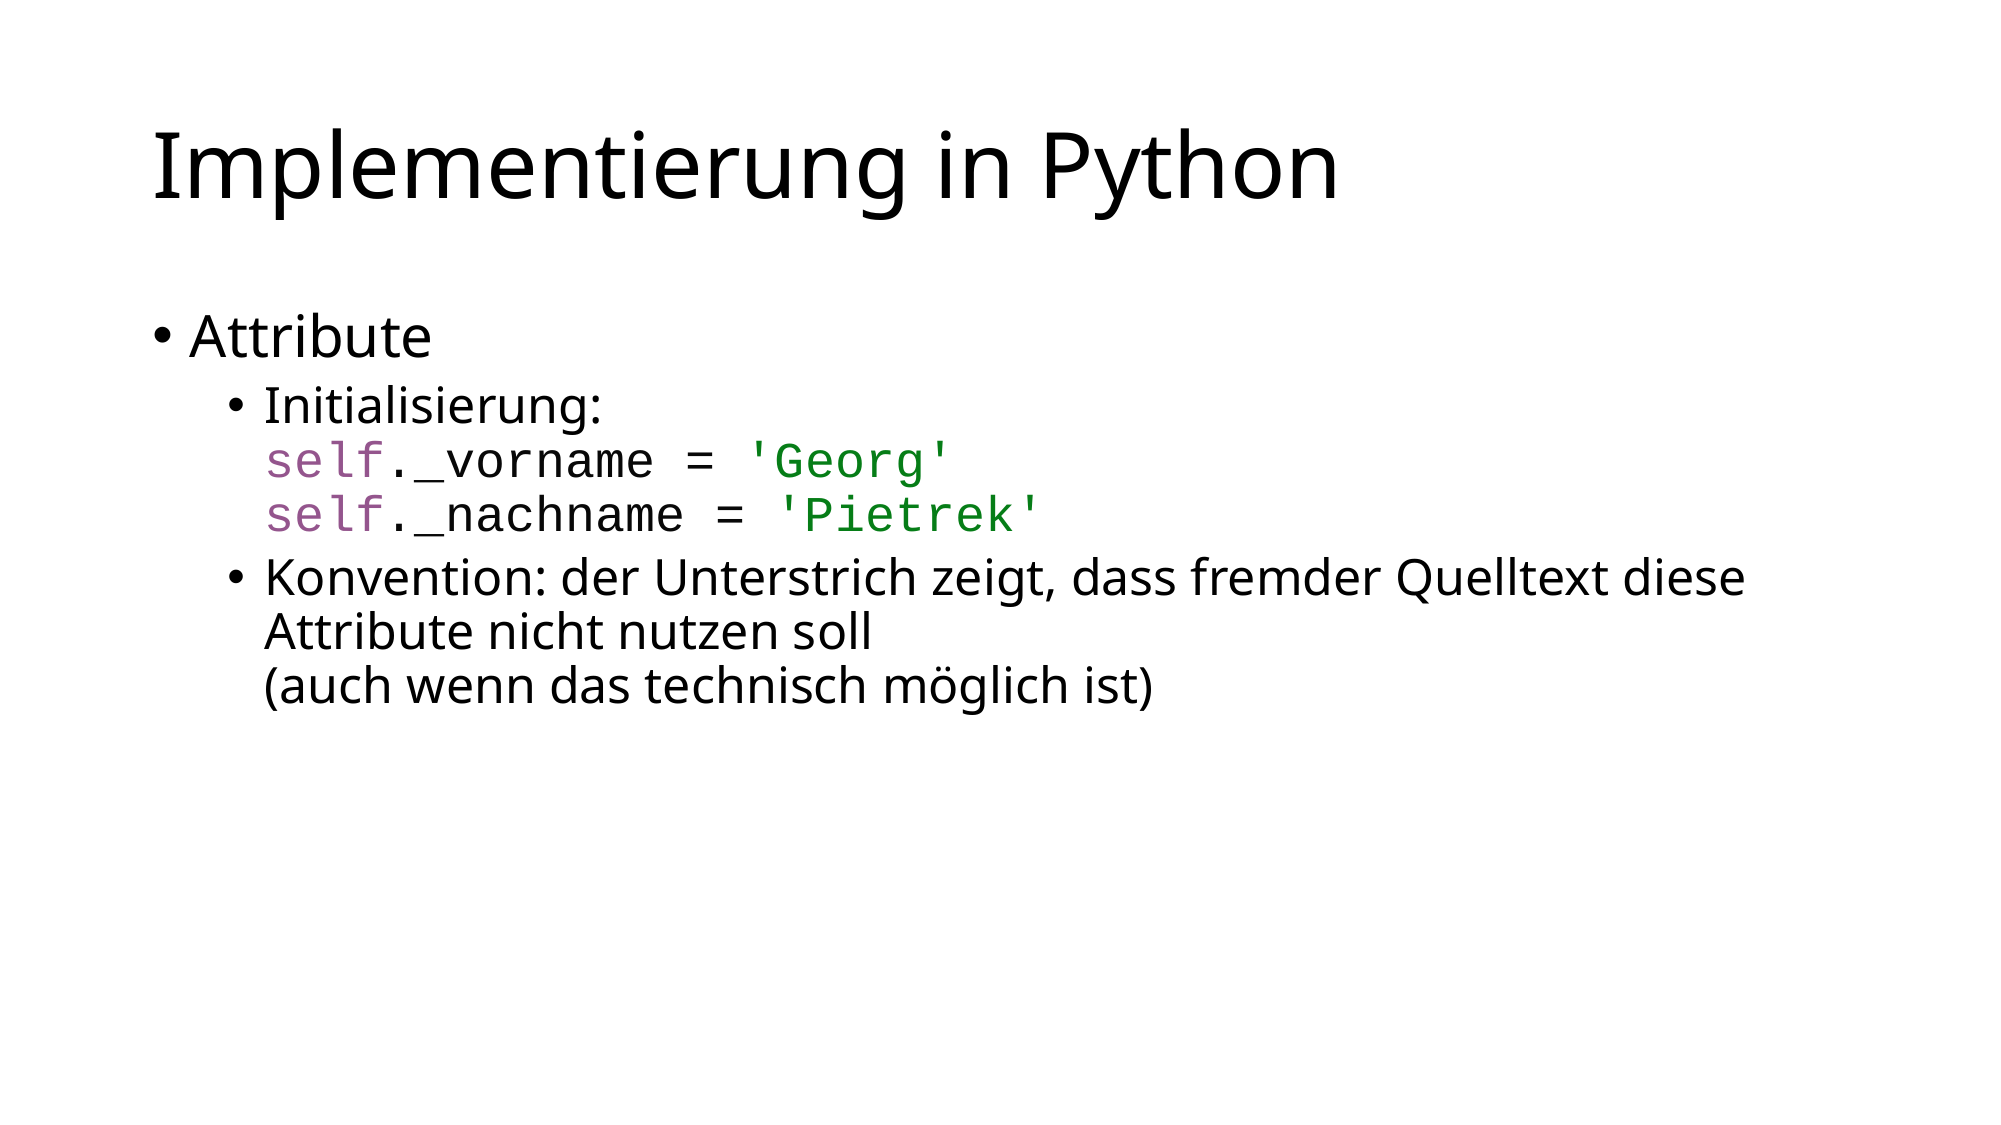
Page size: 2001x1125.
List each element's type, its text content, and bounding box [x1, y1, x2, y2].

list Attribute Initialisierung: self._vorname = 'Georg' self._nachname = 'Pietrek' Konvention: der Unterstrich zeigt, dass fremder Quelltext diese Attribute nicht nutzen soll (auch wenn das technisch möglich ist) [137, 299, 1863, 1014]
title Implementierung in Python [137, 59, 1863, 278]
